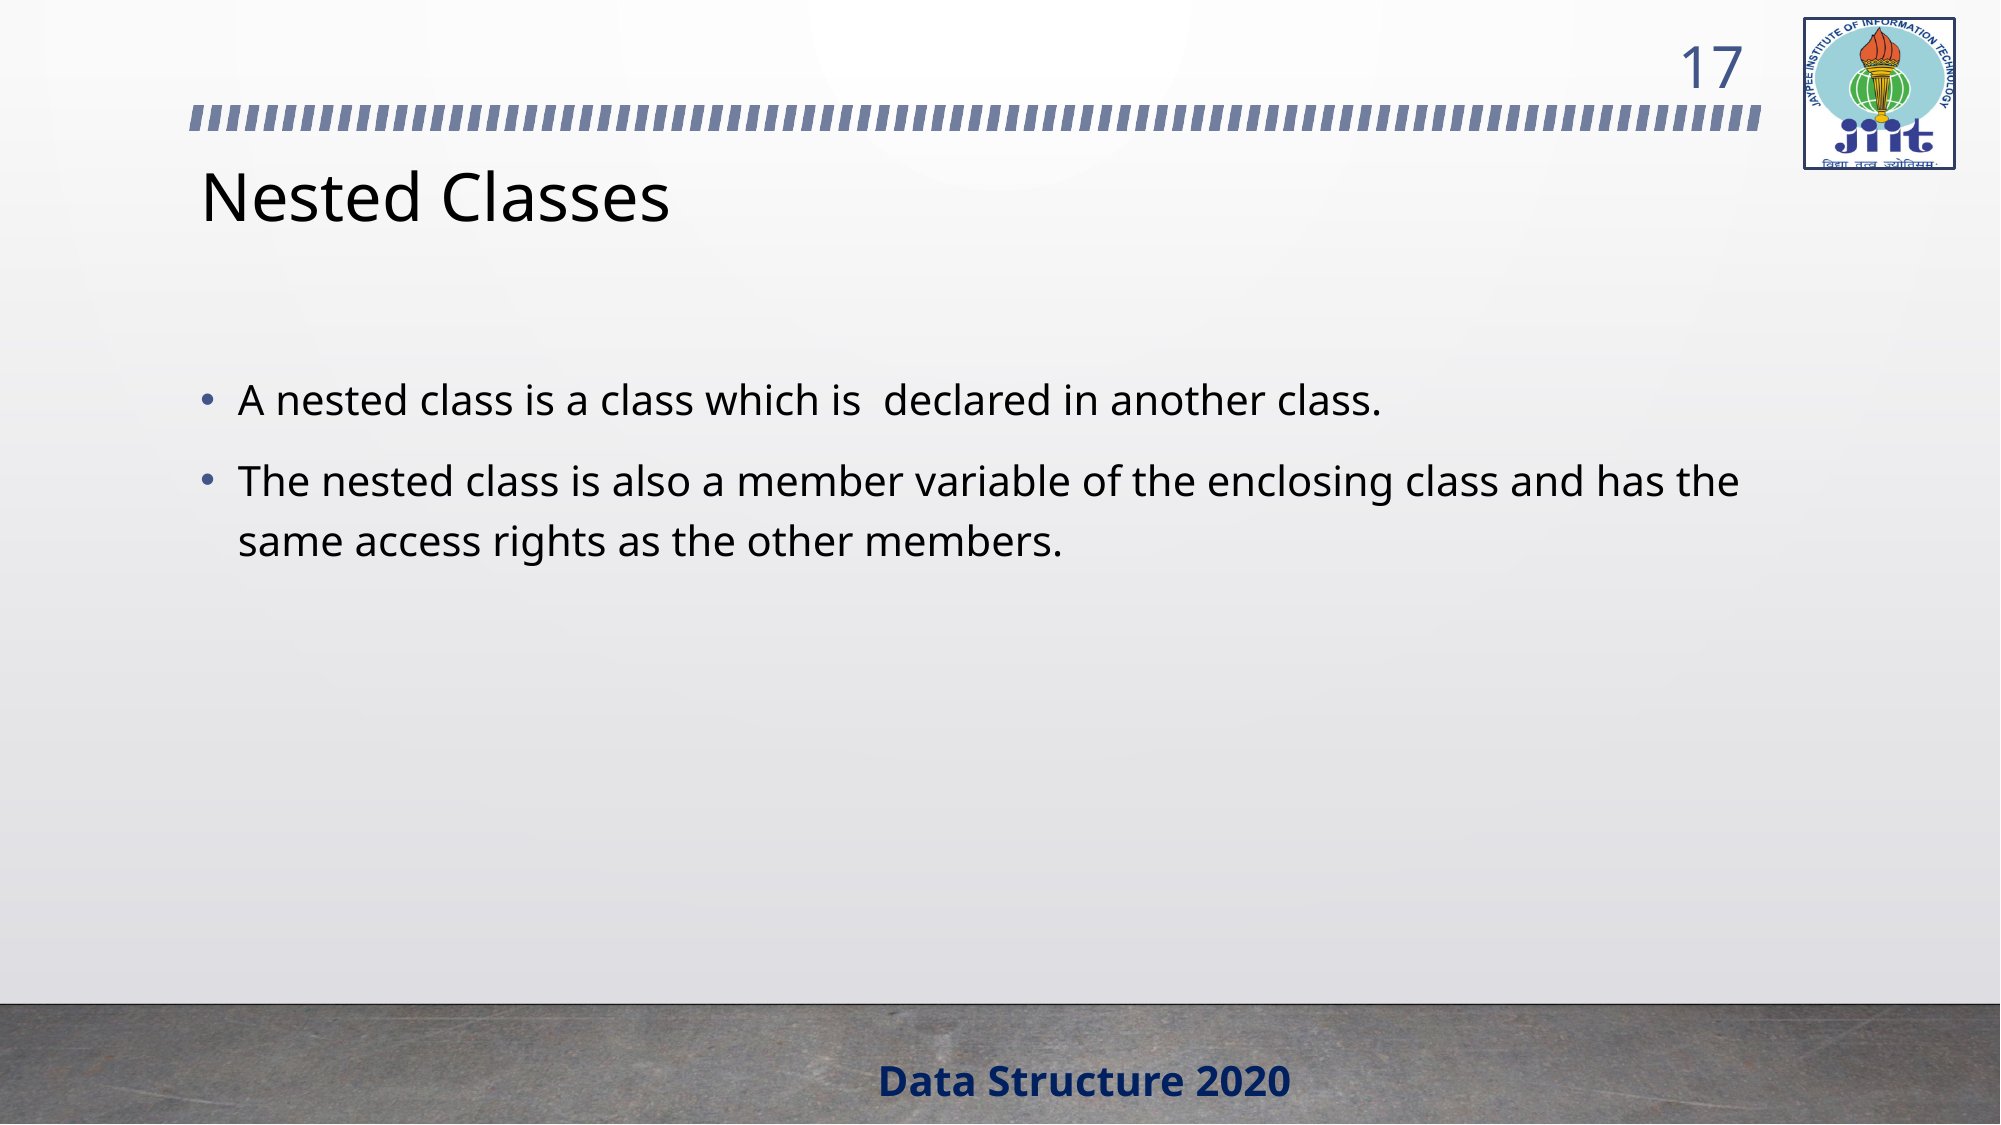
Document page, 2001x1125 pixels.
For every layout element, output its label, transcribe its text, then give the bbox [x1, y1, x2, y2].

picture [0, 1004, 2000, 1124]
list A nested class is a class which is declared in another class. The nested class is also a member variable of the enclosing class and has the same access rights as the other members. [185, 356, 1761, 897]
slide_number 17 [1626, 22, 1760, 106]
title Nested Classes [185, 156, 1761, 329]
picture [1806, 20, 1953, 167]
